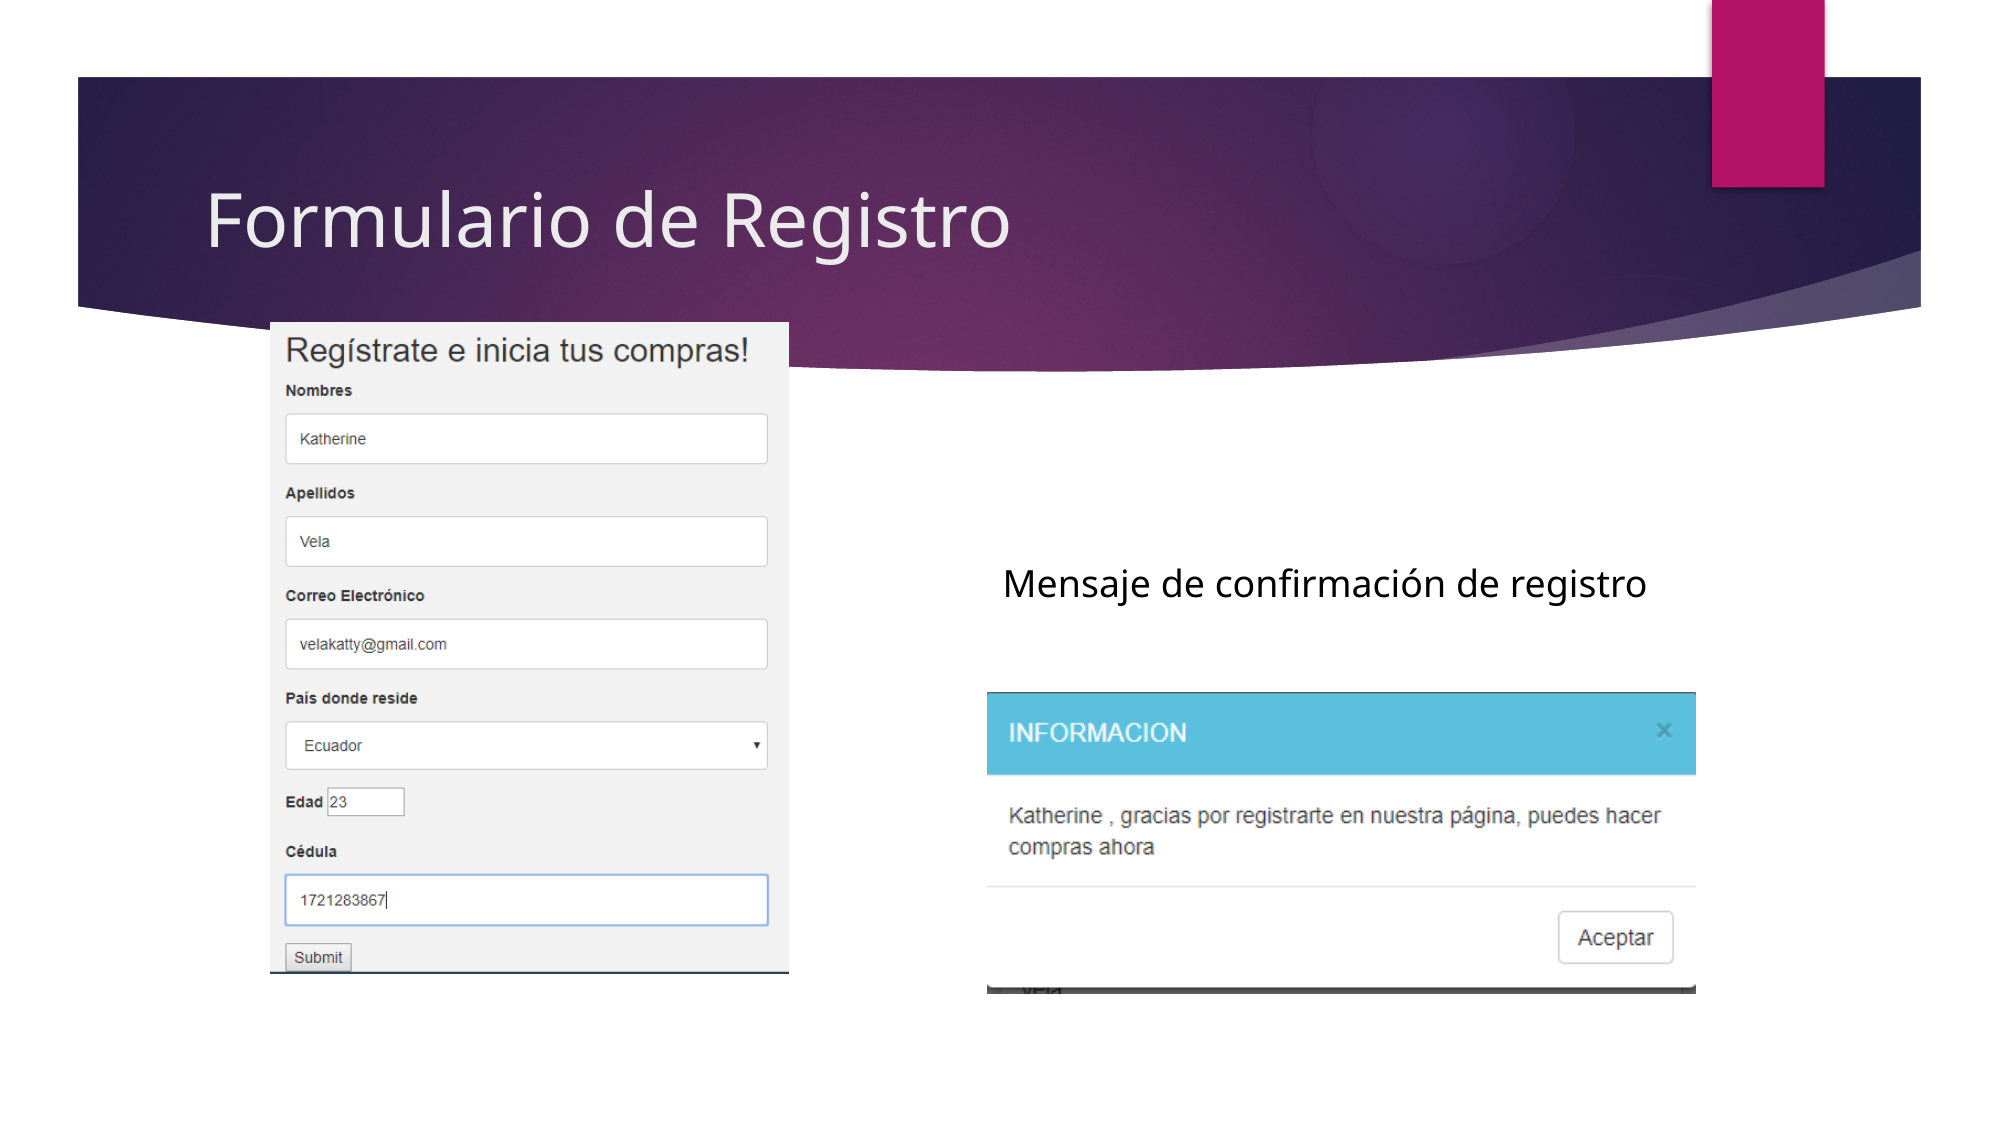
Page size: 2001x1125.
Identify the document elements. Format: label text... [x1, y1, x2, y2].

title Formulario de Registro [189, 159, 1627, 276]
text_box Mensaje de confirmación de registro [987, 552, 1762, 613]
picture [987, 692, 1696, 995]
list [270, 321, 789, 974]
